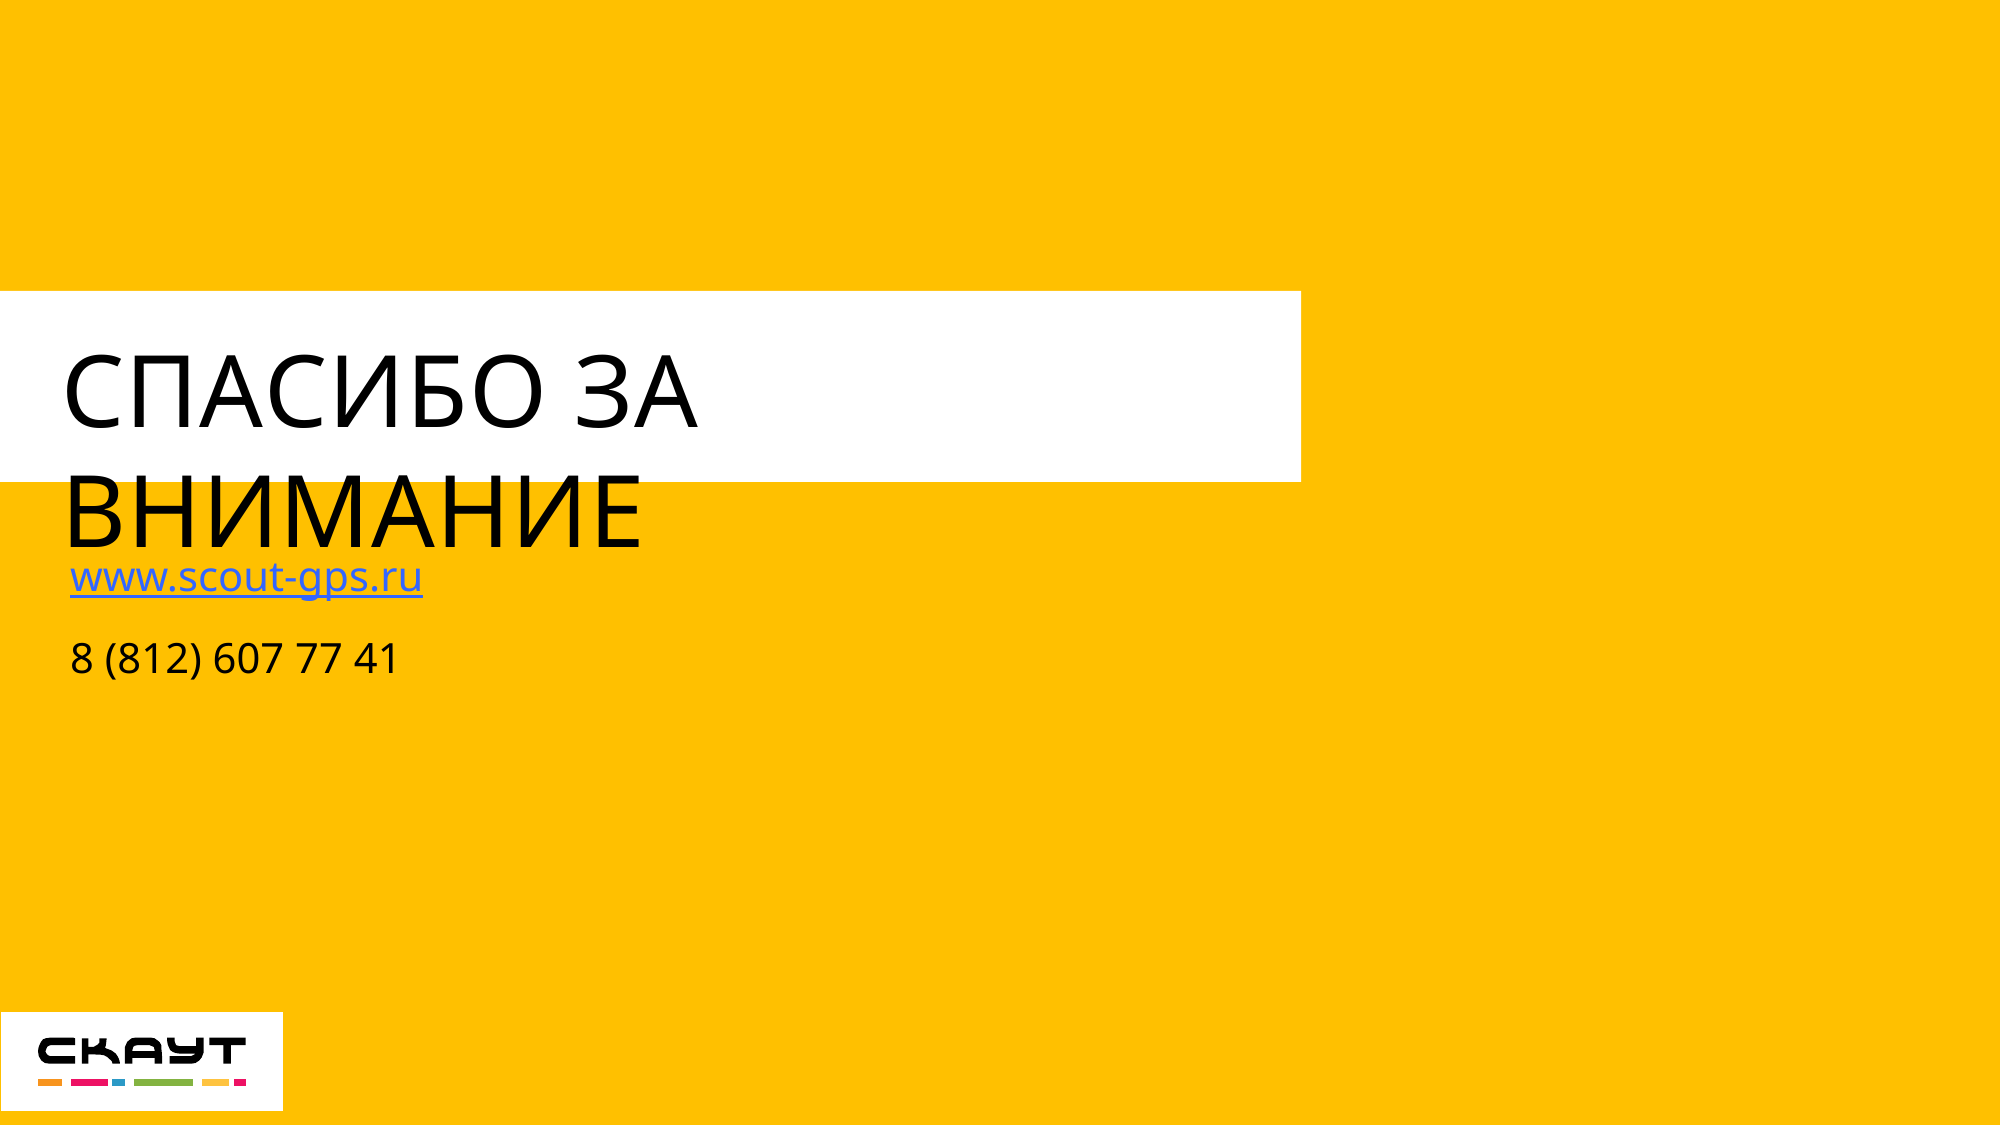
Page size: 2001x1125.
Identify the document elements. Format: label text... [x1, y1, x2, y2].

text_box www.scout-gps.ru 8 (812) 607 77 41 [55, 514, 450, 690]
